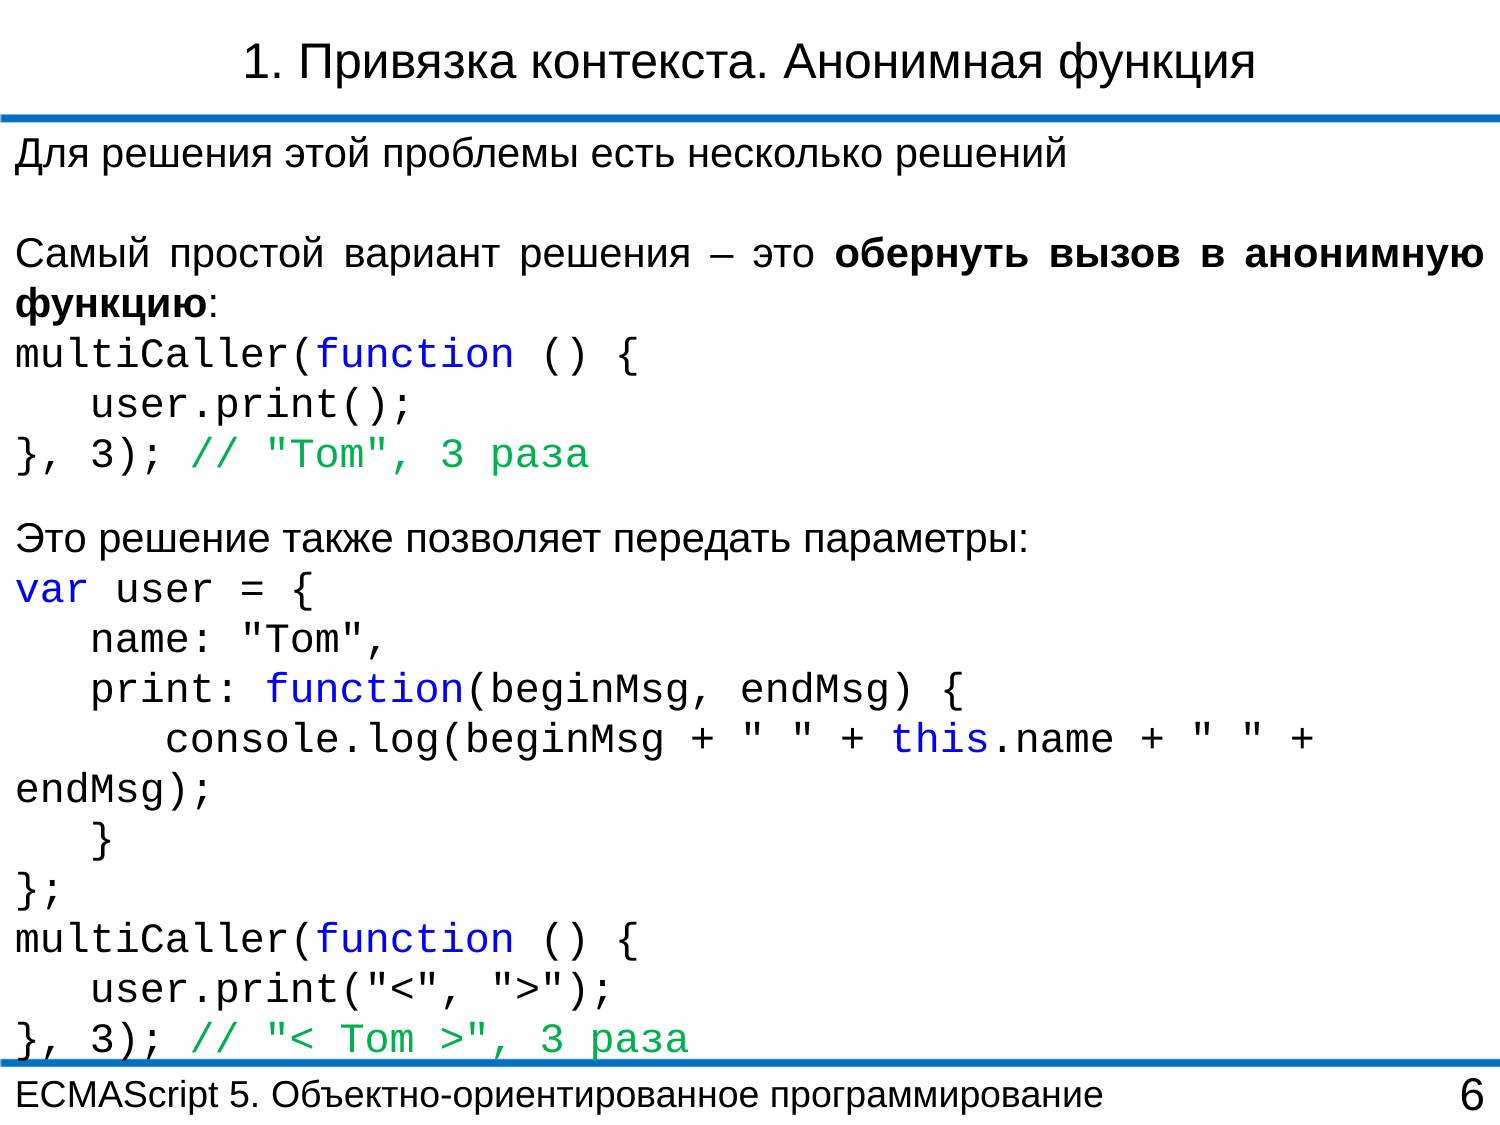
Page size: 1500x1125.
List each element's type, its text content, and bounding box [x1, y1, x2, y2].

text_box Для решения этой проблемы есть несколько решений Самый простой вариант решения – это обернуть вызов в анонимную функцию: multiCaller(function () { user.print(); }, 3); // "Tom", 3 раза Это решение также позволяет передать параметры: var user = { name: "Tom", print: function(beginMsg, endMsg) { console.log(beginMsg + " " + this.name + " " + endMsg); } }; multiCaller(function () { user.print("<", ">"); }, 3); // "< Tom >", 3 раза [0, 118, 1500, 1062]
text_box ECMAScript 5. Объектно-ориентированное программирование [0, 1062, 1382, 1123]
text_box 1. Привязка контекста. Анонимная функция [0, 0, 1500, 118]
slide_number 6 [1382, 1062, 1500, 1123]
